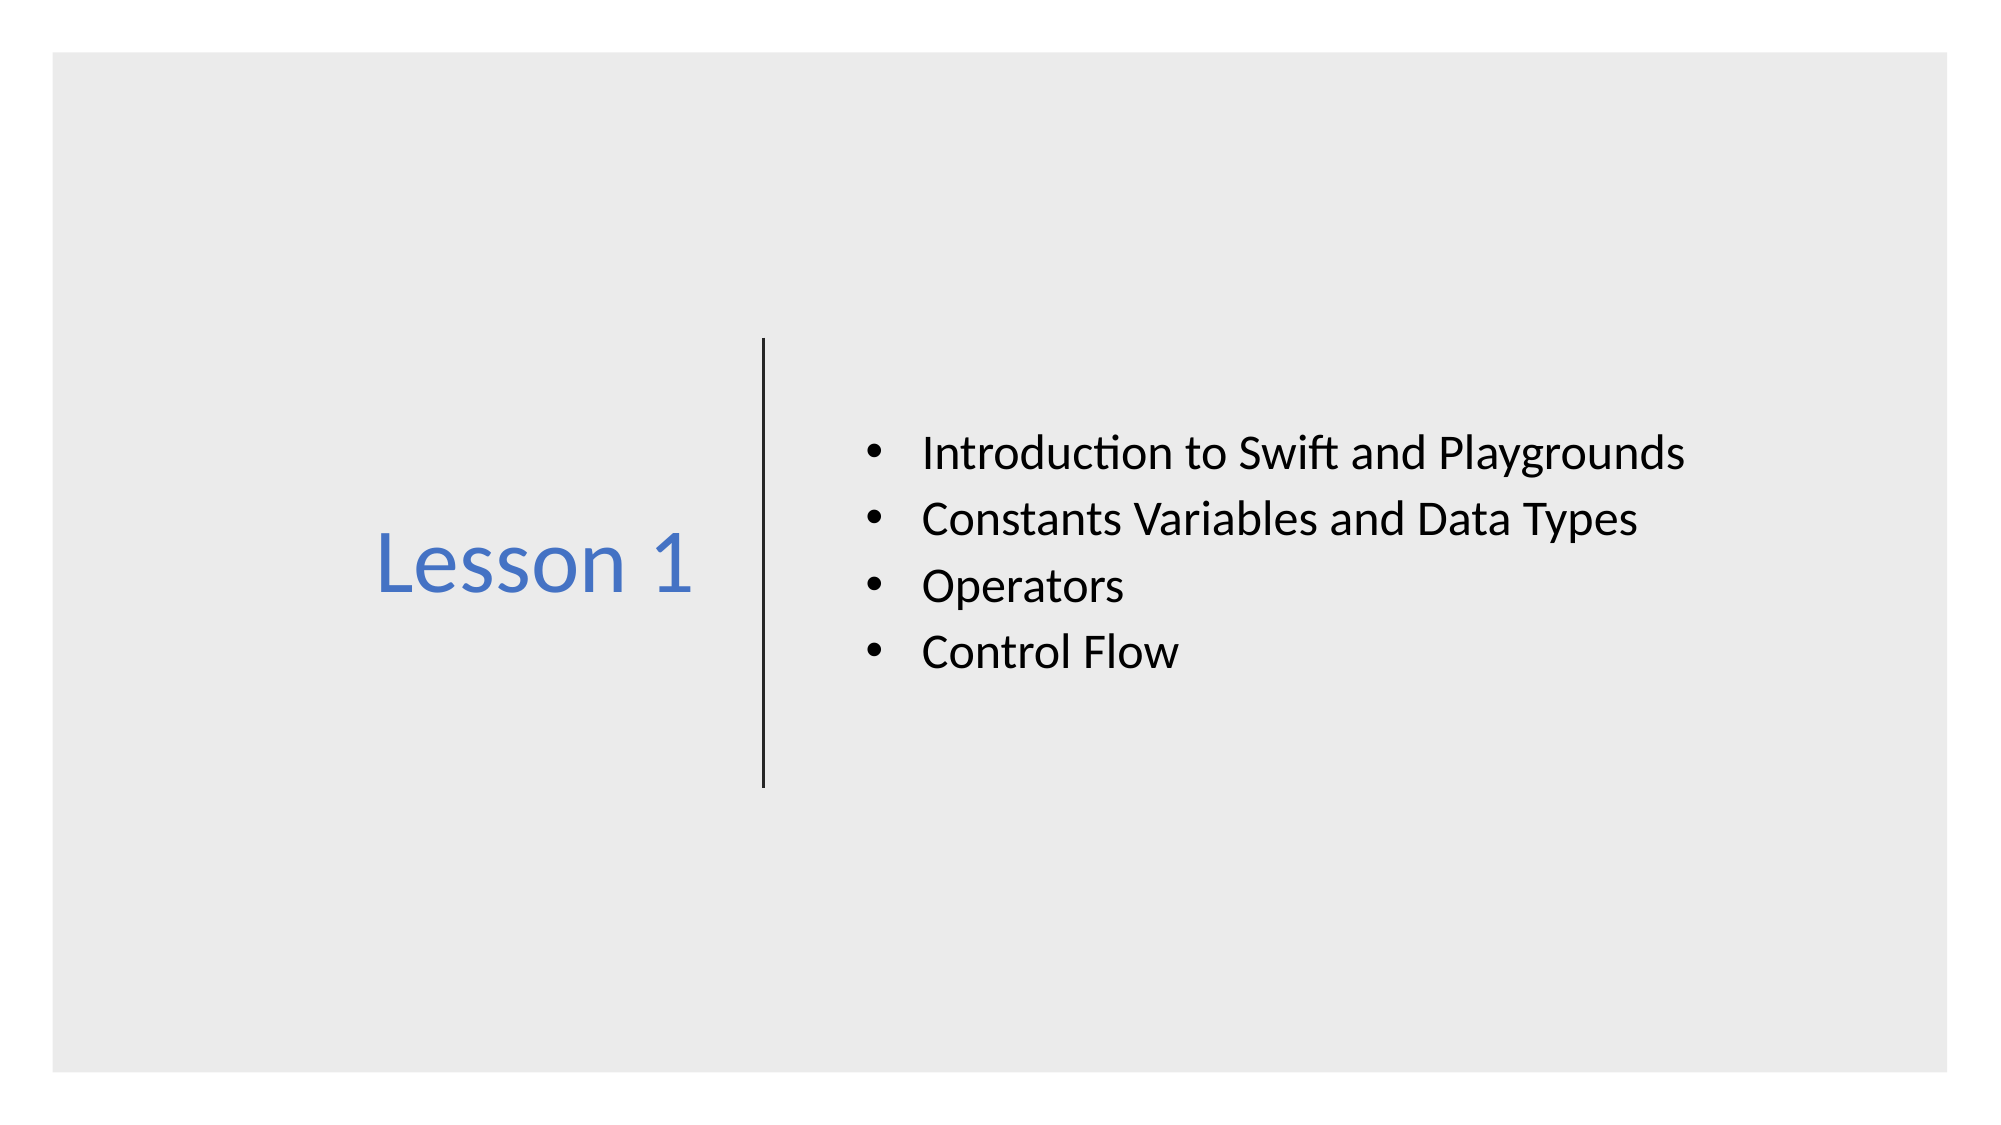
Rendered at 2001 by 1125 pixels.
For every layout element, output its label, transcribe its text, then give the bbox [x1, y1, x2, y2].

text_box Lesson 1 [137, 158, 711, 967]
text_box Introduction to Swift and Playgrounds Constants Variables and Data Types Operators Control Flow [816, 158, 1863, 967]
text_box [52, 52, 1948, 1073]
